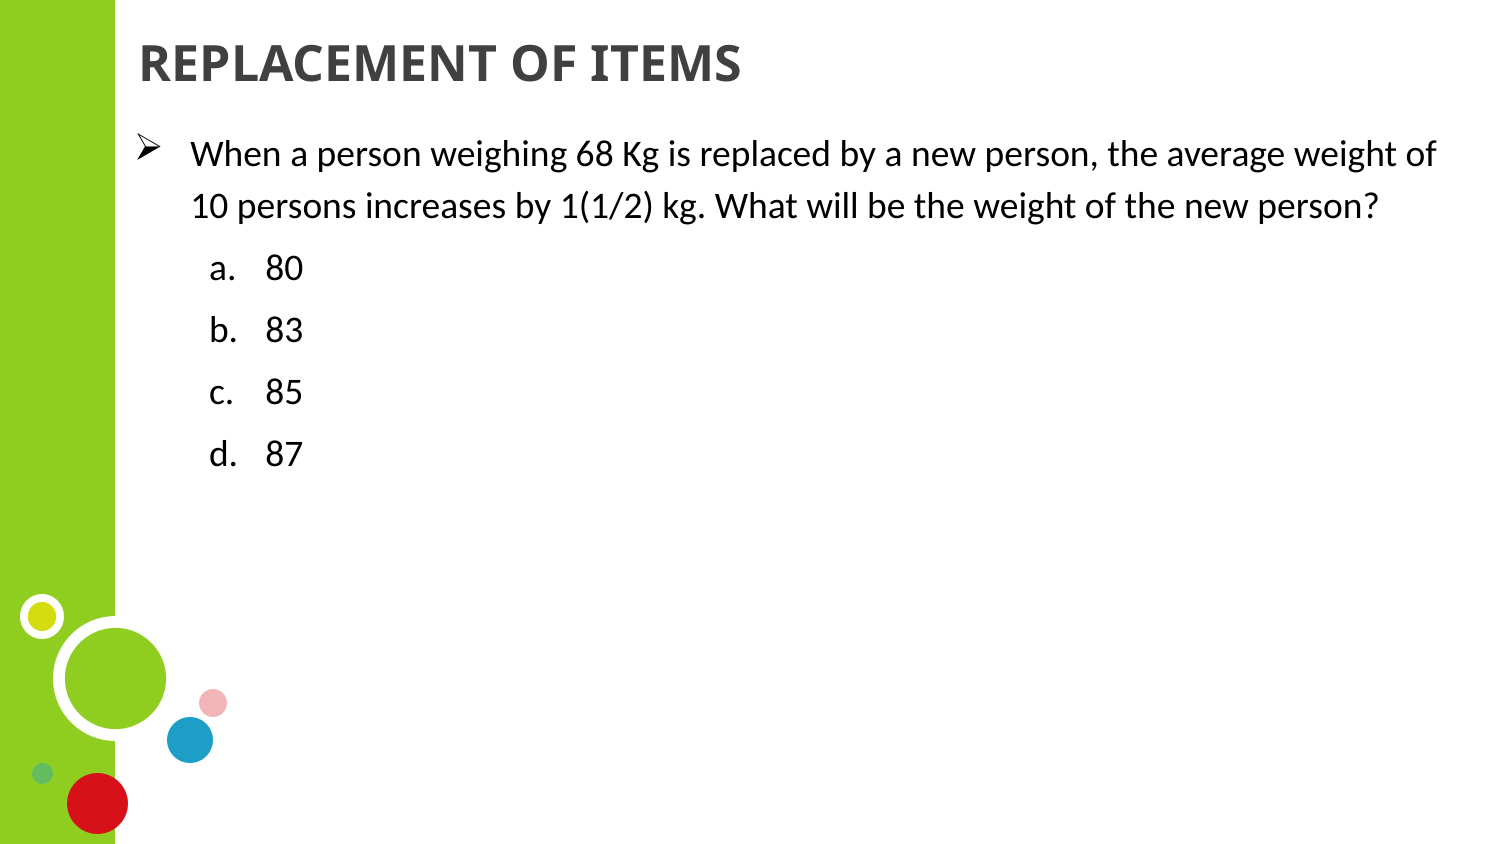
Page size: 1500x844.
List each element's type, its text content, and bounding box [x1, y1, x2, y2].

text_box When a person weighing 68 Kg is replaced by a new person, the average weight of 10 persons increases by 1(1/2) kg. What will be the weight of the new person? 80 83 85 87 [119, 114, 1484, 482]
picture [0, 0, 1500, 844]
title REPLACEMENT OF ITEMS [123, 28, 1489, 174]
